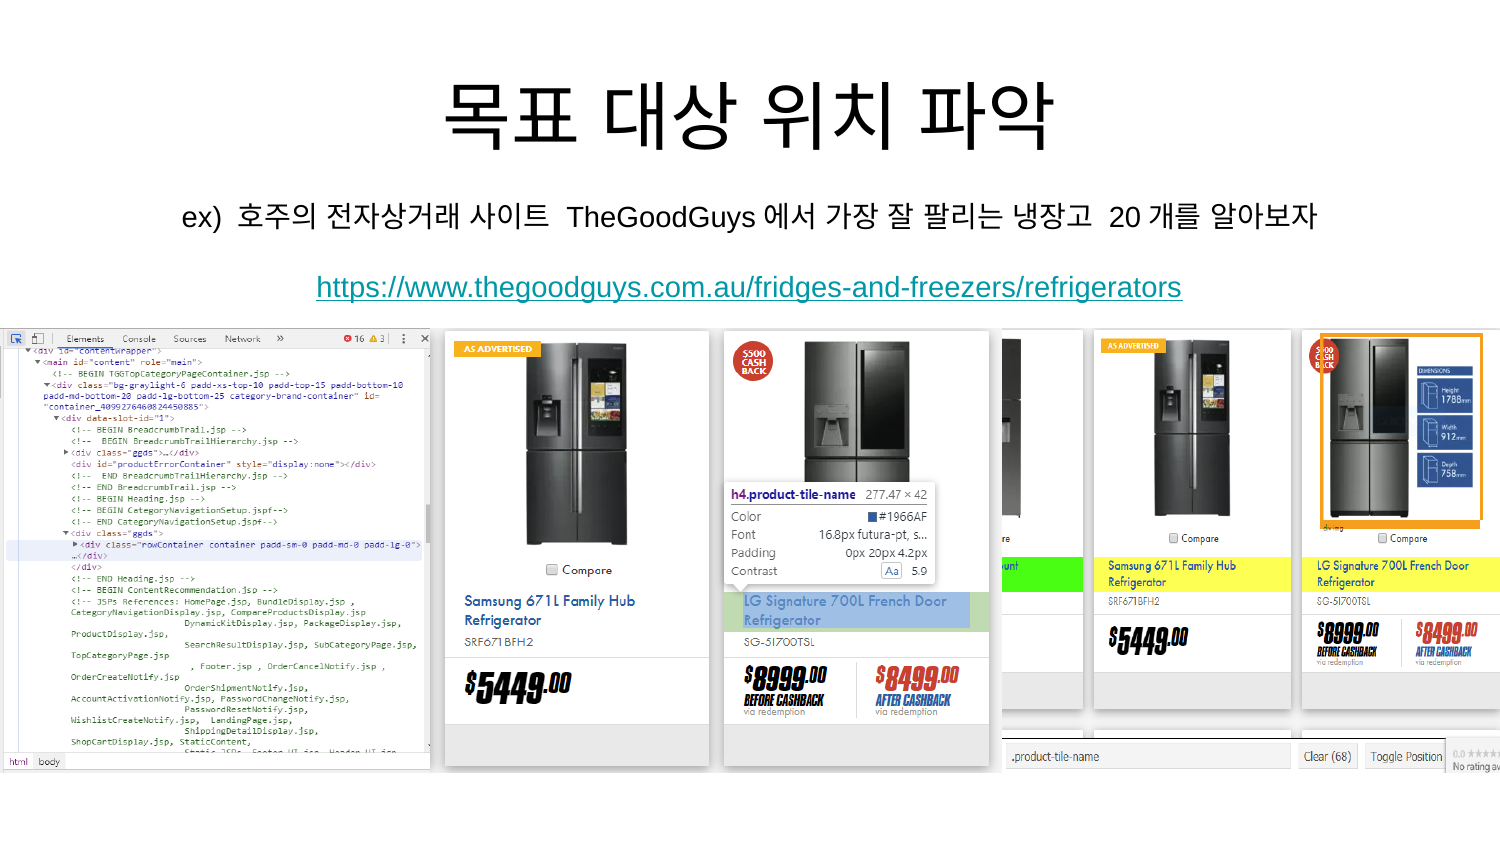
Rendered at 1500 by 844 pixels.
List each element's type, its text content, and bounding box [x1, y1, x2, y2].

picture [0, 328, 1500, 773]
text_box ex) 호주의 전자상거래 사이트 TheGoodGuys에서 가장 잘 팔리는 냉장고 20개를 알아보자 https://www.thegoodguys.com.au/fridges-and-freezers/refrigerators [127, 183, 1373, 322]
title 목표 대상 위치 파악 [51, 45, 1449, 184]
